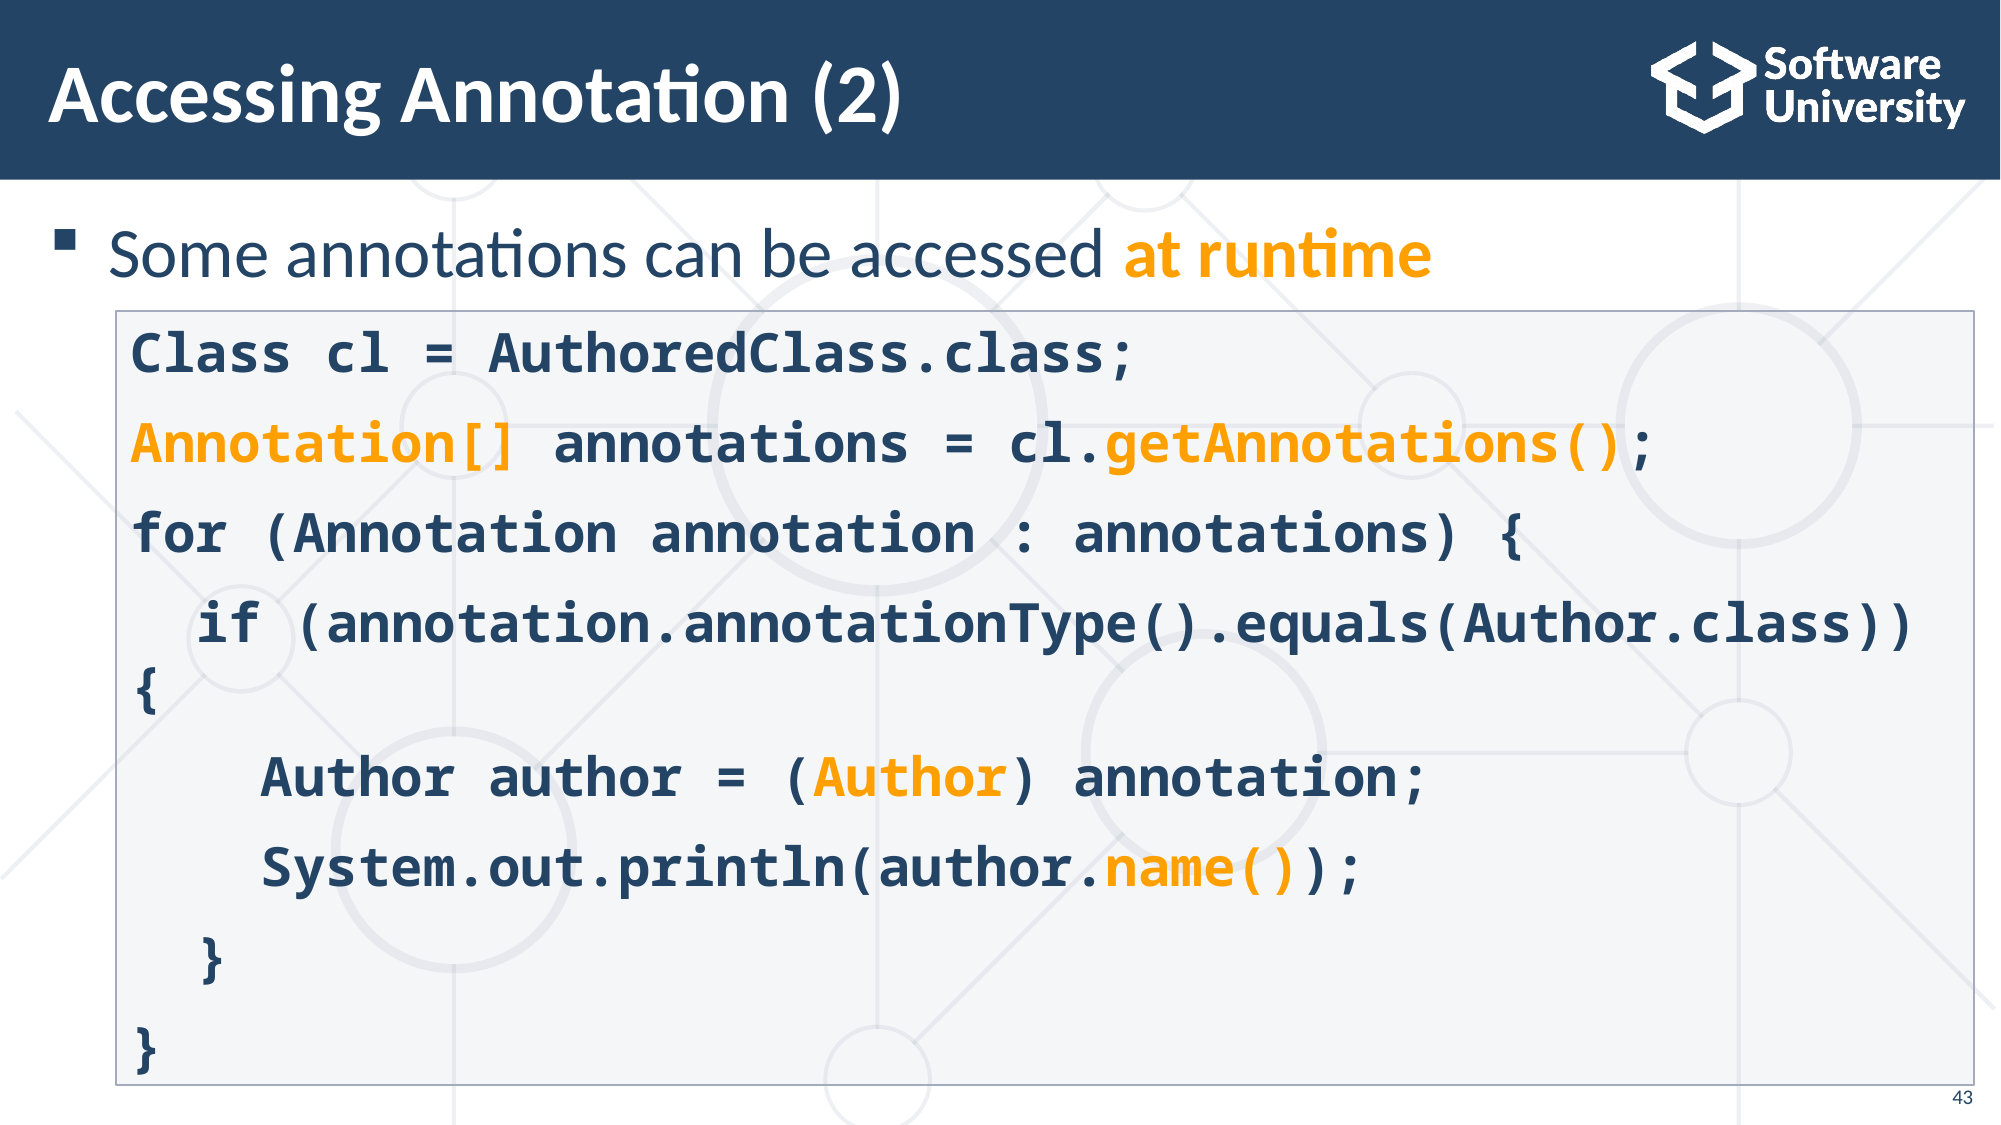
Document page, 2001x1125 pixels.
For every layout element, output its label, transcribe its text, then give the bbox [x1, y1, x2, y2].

slide_number 43 [1927, 1067, 1989, 1117]
list Some annotations can be accessed at runtime [31, 196, 1970, 1104]
title Accessing Annotation (2) [31, 16, 1625, 162]
text_box Class cl = AuthoredClass.class; Annotation[] annotations = cl.getAnnotations(); for (Annotation annotation : annotations) { if (annotation.annotationType().equals(Author.class)) { Author author = (Author) annotation; System.out.println(author.name()); } } [116, 310, 1975, 1085]
picture [1651, 41, 1966, 134]
